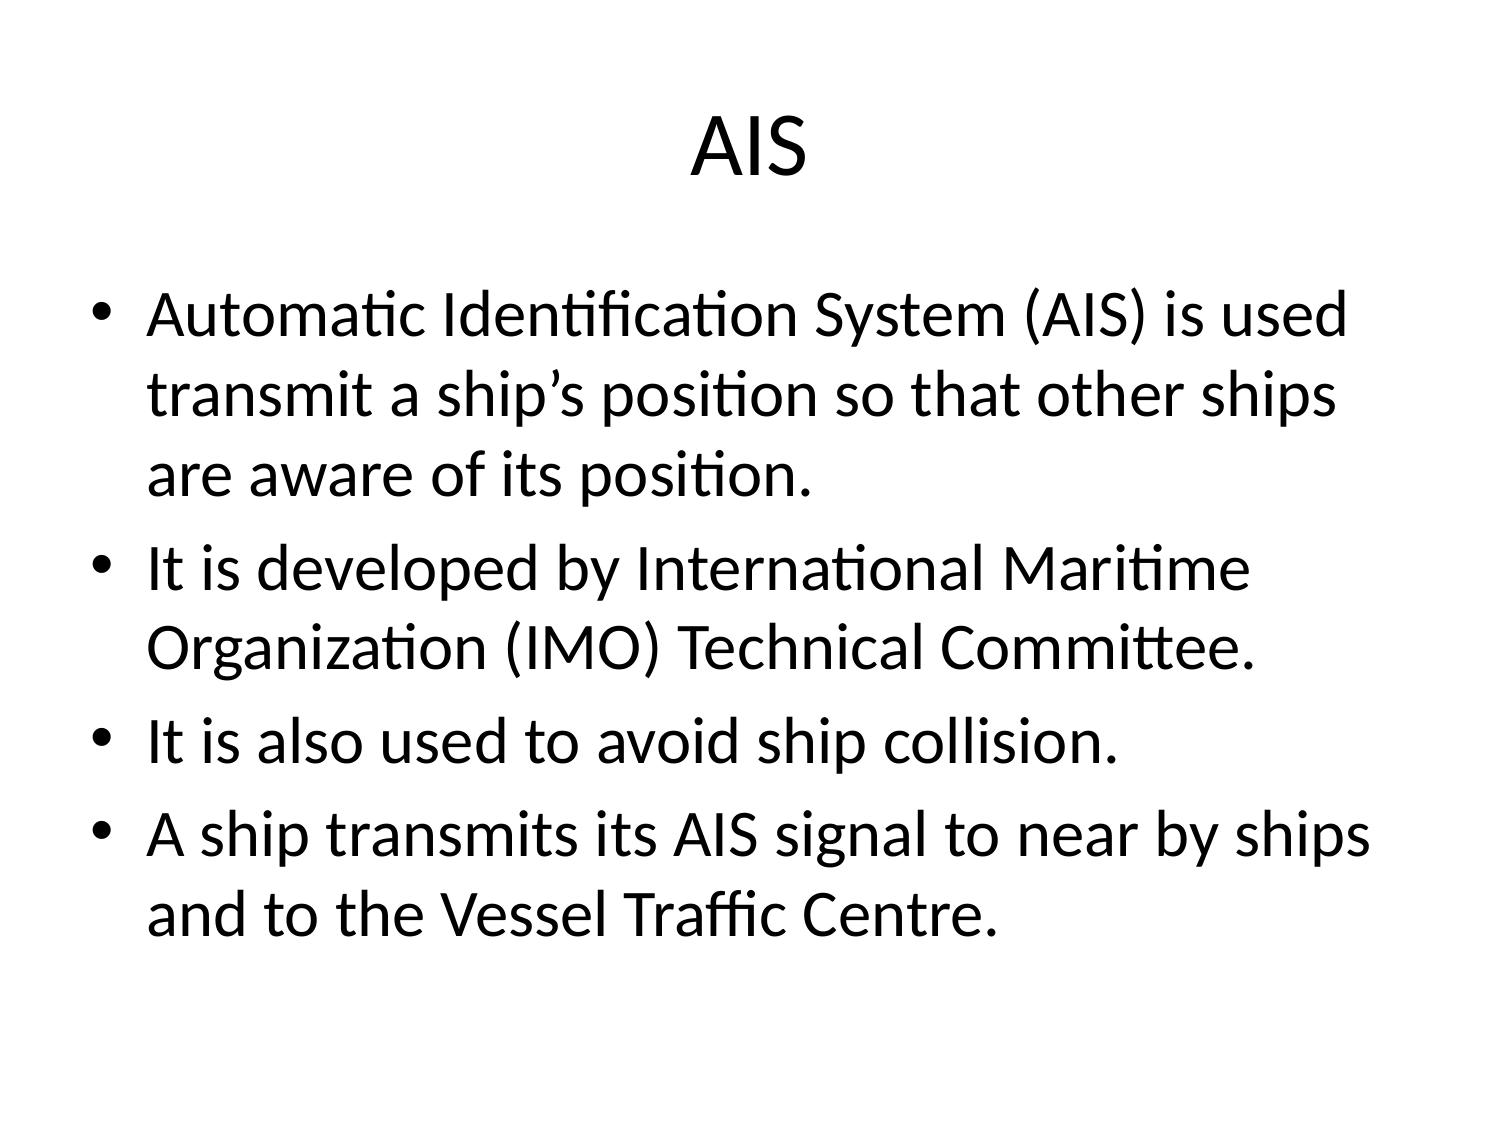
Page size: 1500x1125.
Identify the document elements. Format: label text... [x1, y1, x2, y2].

title AIS [75, 45, 1425, 233]
list Automatic Identification System (AIS) is used transmit a ship’s position so that other ships are aware of its position. It is developed by International Maritime Organization (IMO) Technical Committee. It is also used to avoid ship collision. A ship transmits its AIS signal to near by ships and to the Vessel Traffic Centre. [75, 262, 1425, 1005]
